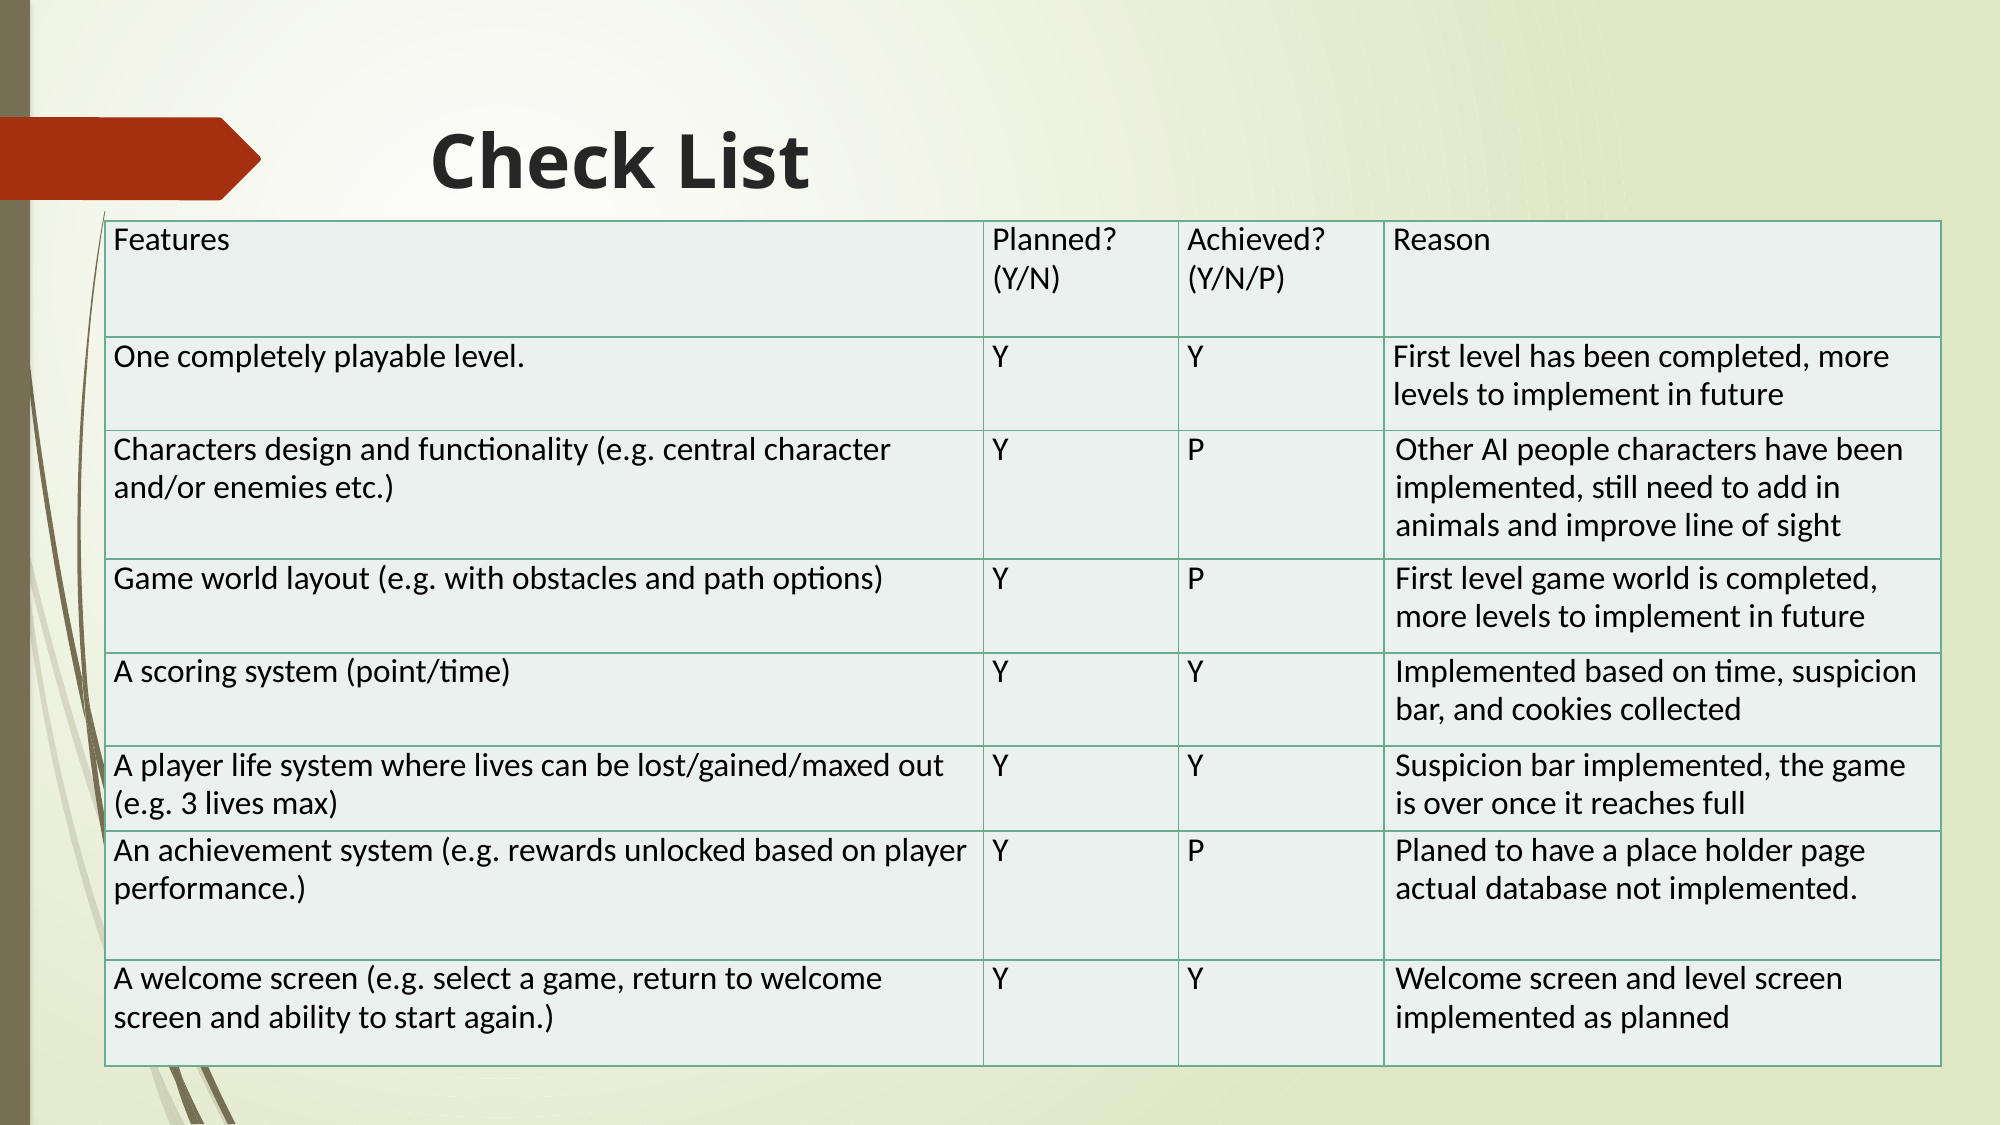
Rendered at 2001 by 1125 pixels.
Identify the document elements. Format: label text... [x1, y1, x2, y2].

table_cell A welcome screen (e.g. select a game, return to welcome screen and ability to start again.) [106, 961, 983, 1065]
table_cell Game world layout (e.g. with obstacles and path options) [106, 560, 983, 652]
table_cell Y [984, 431, 1178, 558]
table_cell Y [1179, 338, 1383, 430]
table_cell First level has been completed, more levels to implement in future [1385, 338, 1940, 430]
table_cell Y [984, 560, 1178, 652]
table_cell Y [1179, 747, 1383, 830]
table_cell Characters design and functionality (e.g. central character and/or enemies etc.) [106, 431, 983, 558]
table_cell P [1179, 560, 1383, 652]
table_cell First level game world is completed, more levels to implement in future [1385, 560, 1940, 652]
table_cell Y [984, 747, 1178, 830]
table_cell Y [984, 961, 1178, 1065]
table_cell Y [984, 654, 1178, 745]
table_cell Suspicion bar implemented, the game is over once it reaches full [1385, 747, 1940, 830]
table_header Reason [1385, 222, 1940, 336]
table_header Features [106, 222, 983, 336]
table_cell A player life system where lives can be lost/gained/maxed out (e.g. 3 lives max) [106, 747, 983, 830]
table_header Achieved? (Y/N/P) [1179, 222, 1383, 336]
table_cell Planed to have a place holder page actual database not implemented. [1385, 832, 1940, 959]
table_cell Y [984, 338, 1178, 430]
title Check List [415, 106, 1877, 220]
table_cell Y [1179, 961, 1383, 1065]
table_cell Welcome screen and level screen implemented as planned [1385, 961, 1940, 1065]
table_cell A scoring system (point/time) [106, 654, 983, 745]
table_cell Other AI people characters have been implemented, still need to add in animals and improve line of sight [1385, 431, 1940, 558]
table_cell Y [984, 832, 1178, 959]
table_header Planned? (Y/N) [984, 222, 1178, 336]
table_cell Y [1179, 654, 1383, 745]
table_cell P [1179, 832, 1383, 959]
table_cell An achievement system (e.g. rewards unlocked based on player performance.) [106, 832, 983, 959]
table_cell Implemented based on time, suspicion bar, and cookies collected [1385, 654, 1940, 745]
table_cell P [1179, 431, 1383, 558]
table_cell One completely playable level. [106, 338, 983, 430]
